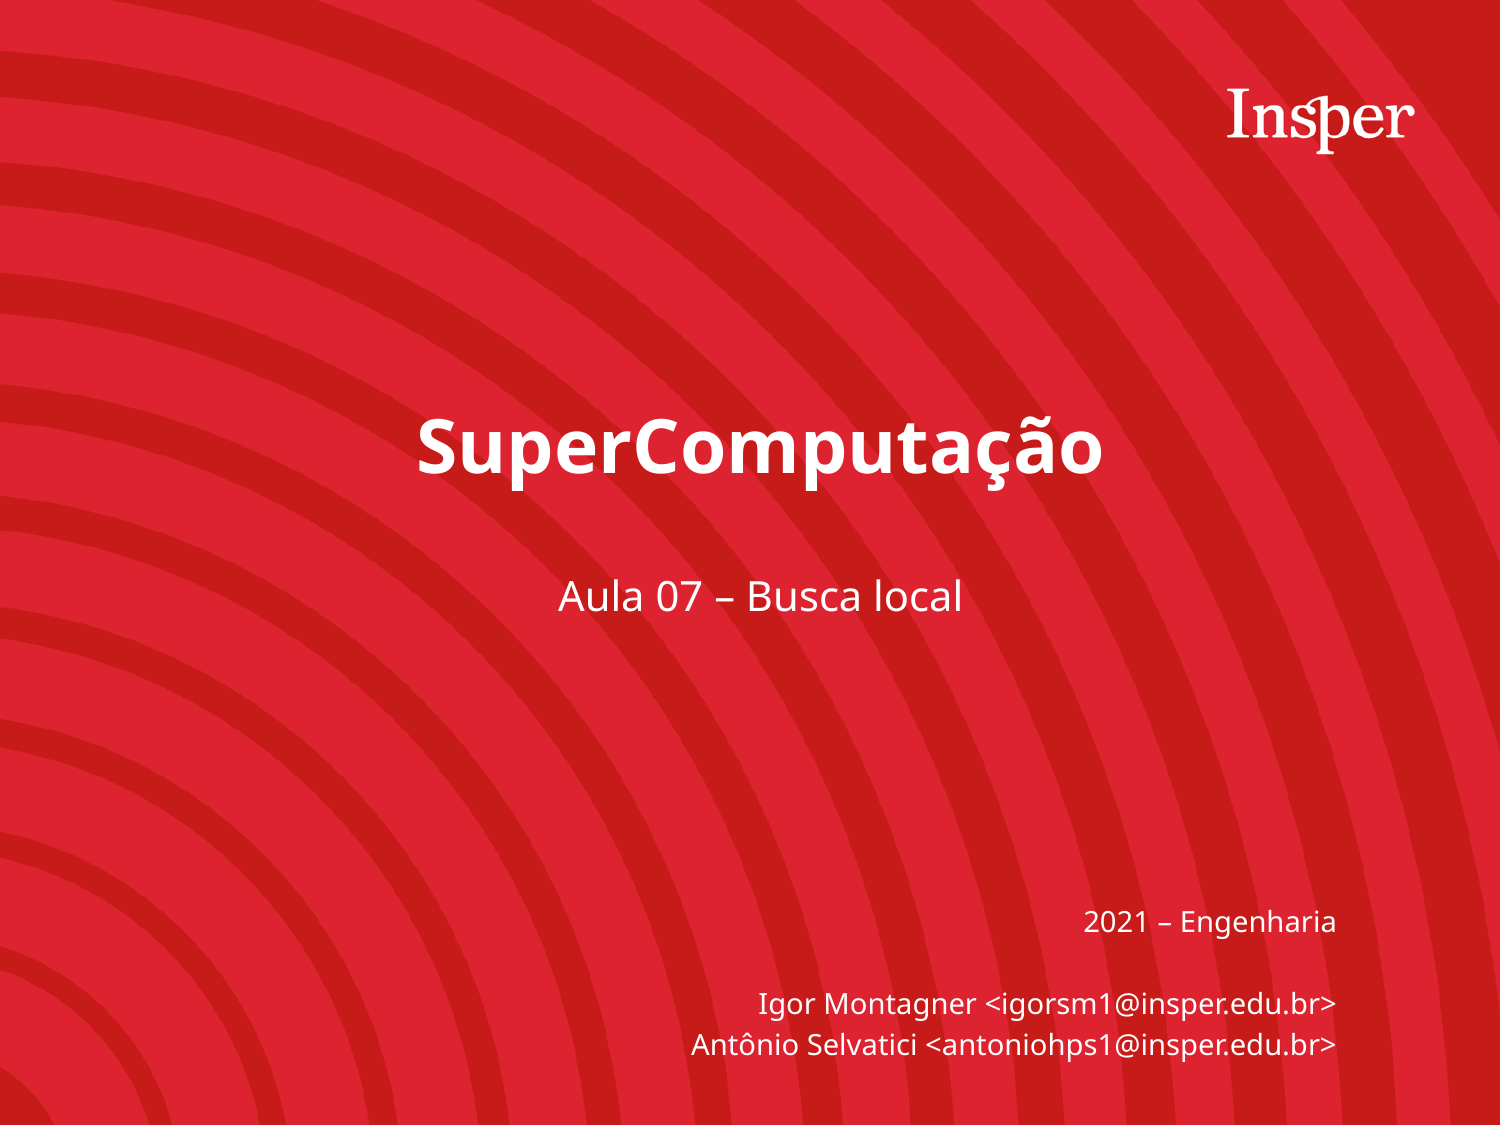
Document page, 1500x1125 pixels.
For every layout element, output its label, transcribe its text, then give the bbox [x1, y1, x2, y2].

text_box 2021 – Engenharia Igor Montagner <igorsm1@insper.edu.br> Antônio Selvatici <antoniohps1@insper.edu.br> [147, 896, 1353, 1082]
text_box Aula 07 – Busca local [158, 562, 1363, 641]
text_box SuperComputação [158, 391, 1363, 508]
picture [0, 0, 1500, 1125]
